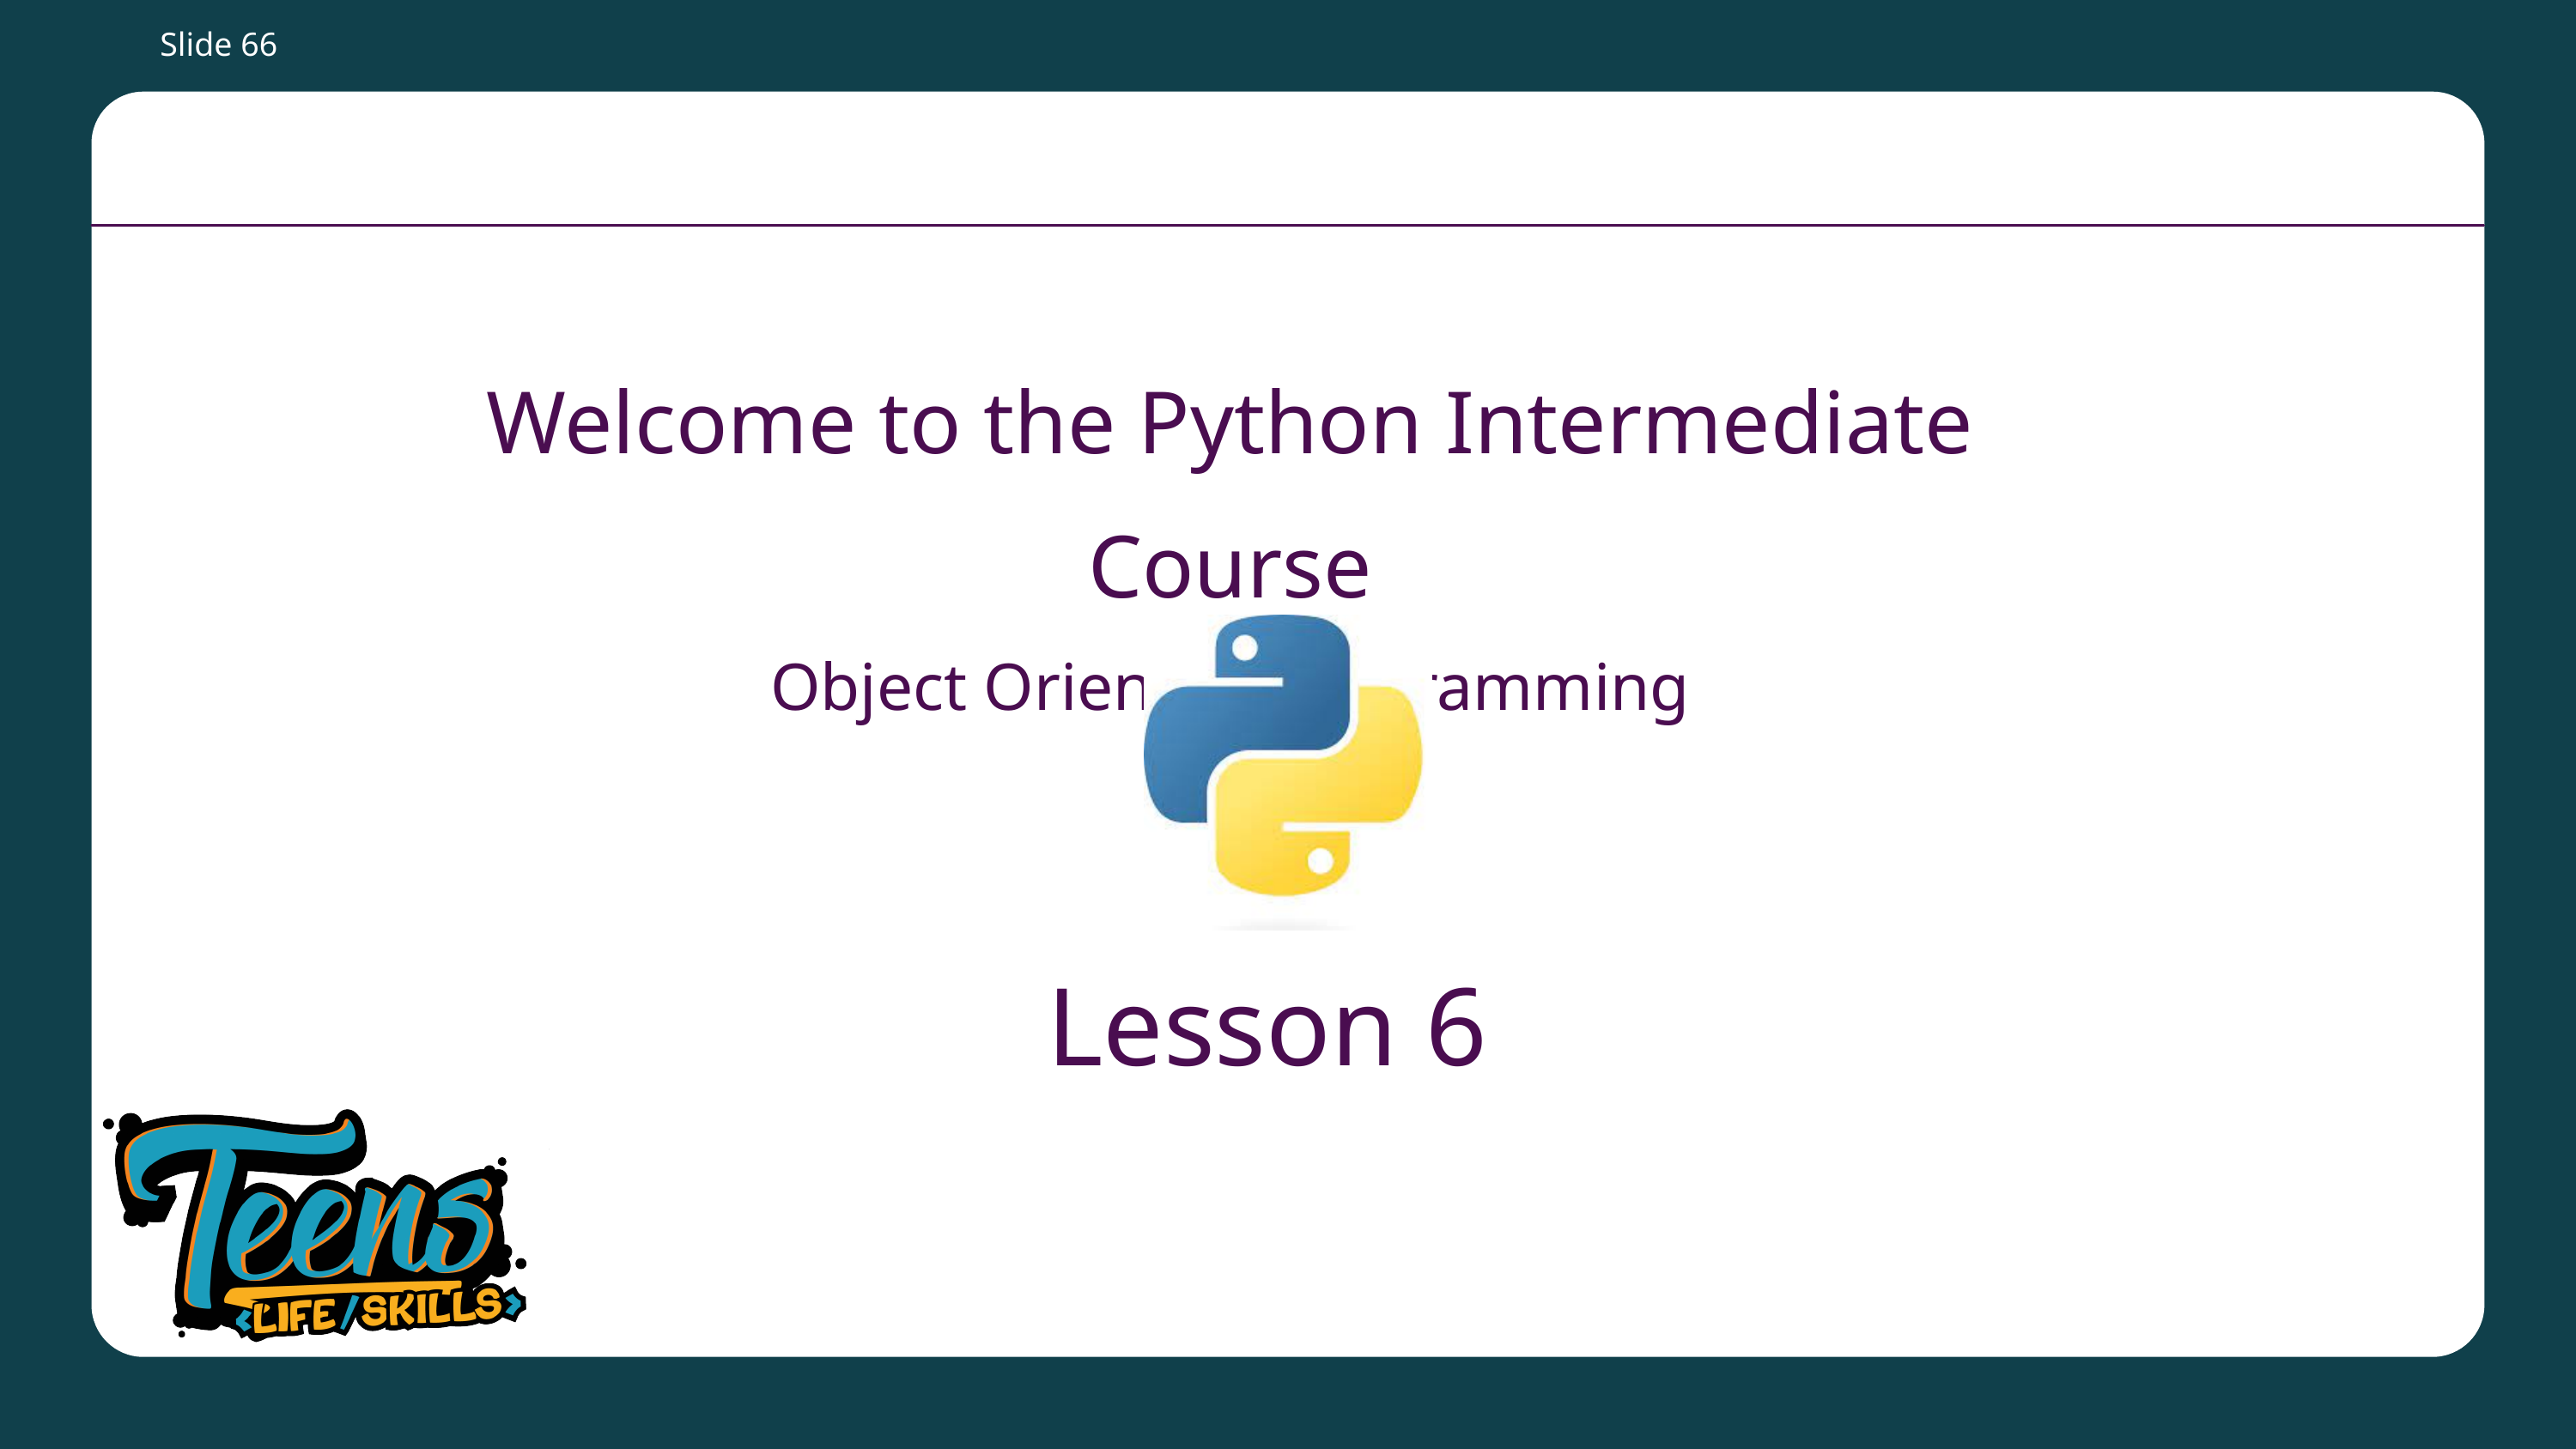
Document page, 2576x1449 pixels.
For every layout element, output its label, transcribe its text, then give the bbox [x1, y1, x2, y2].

picture [34, 923, 614, 1449]
picture [1144, 615, 1432, 931]
slide_number Slide 66 [136, 0, 373, 92]
text_box Lesson 6 [1034, 951, 1542, 1094]
